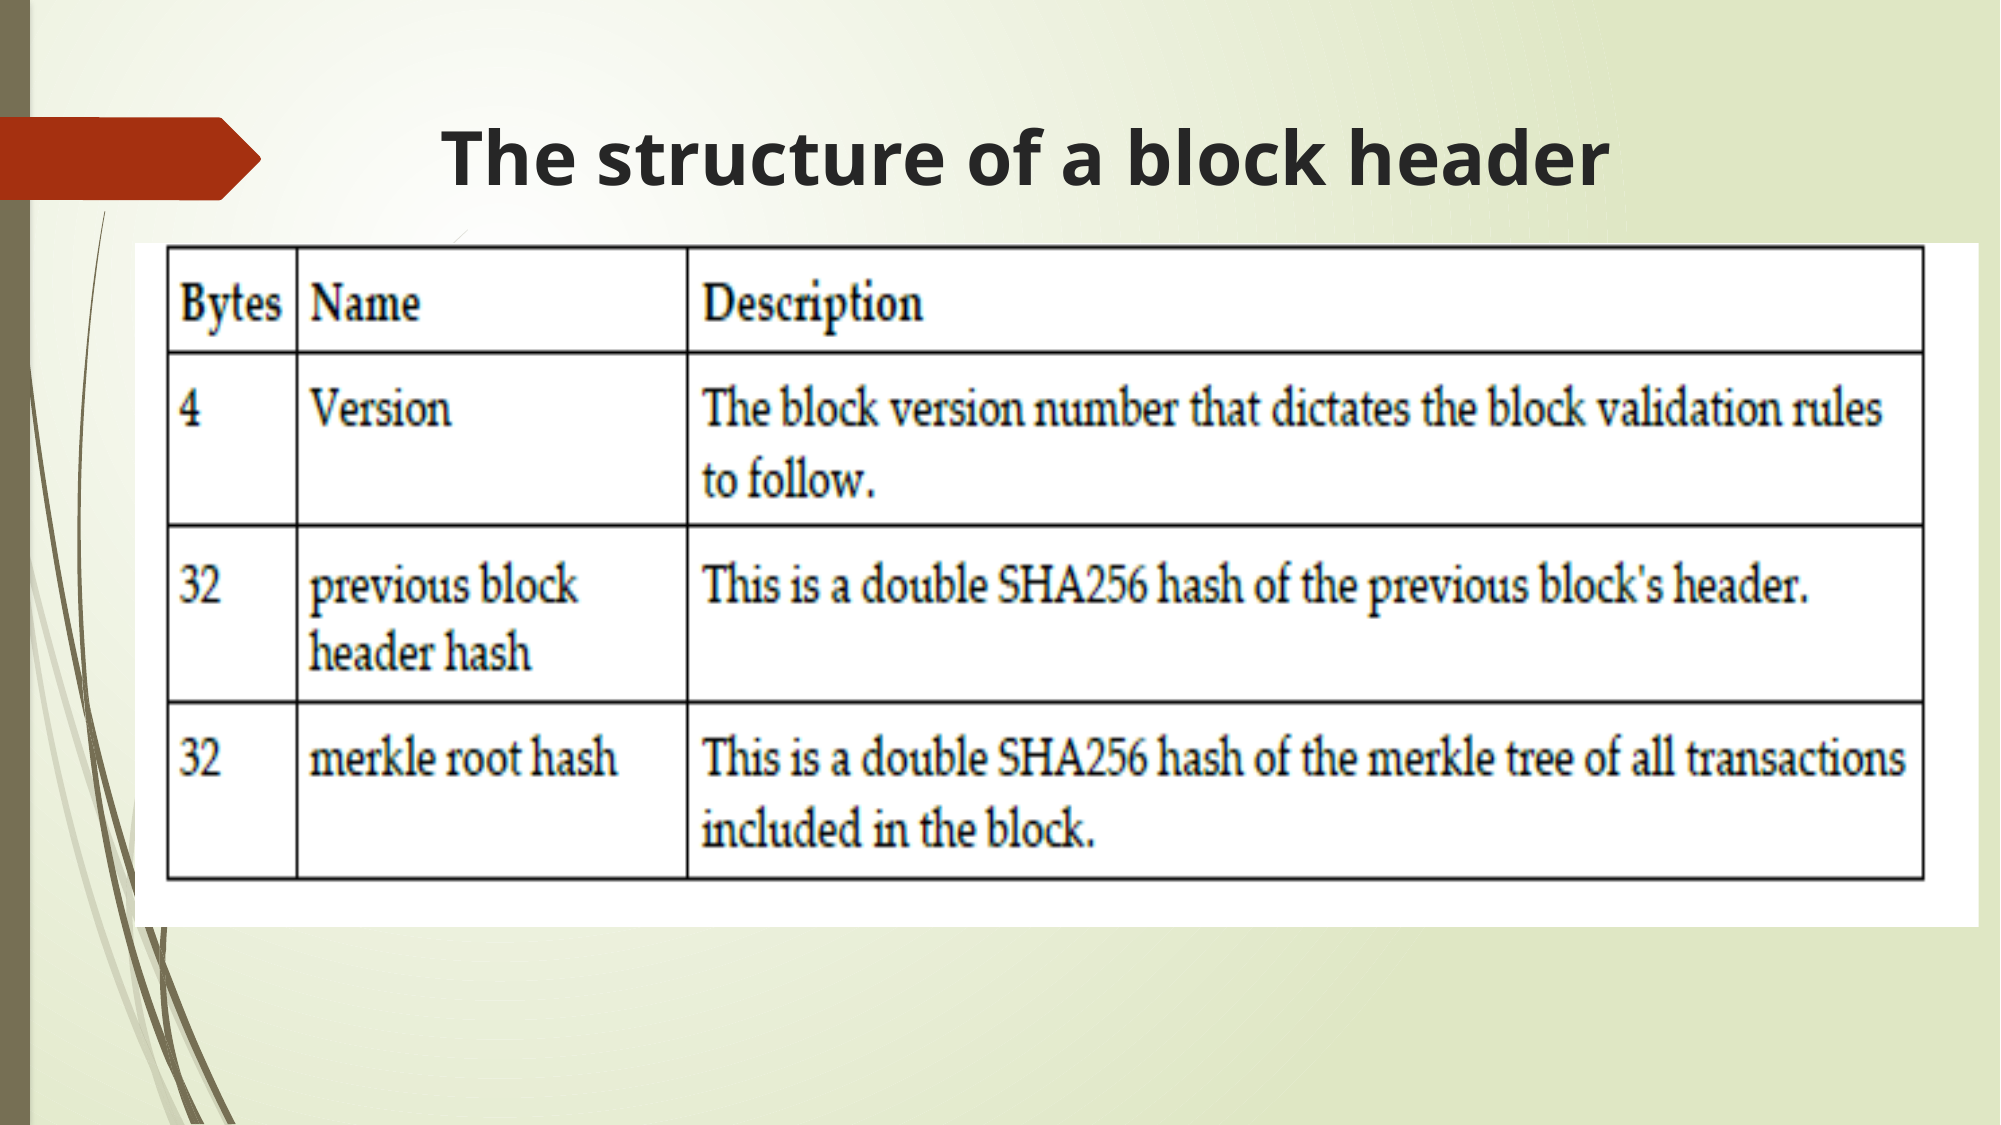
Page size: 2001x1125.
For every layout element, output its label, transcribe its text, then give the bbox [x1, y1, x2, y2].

title The structure of a block header [425, 102, 1888, 241]
picture [134, 242, 1979, 927]
